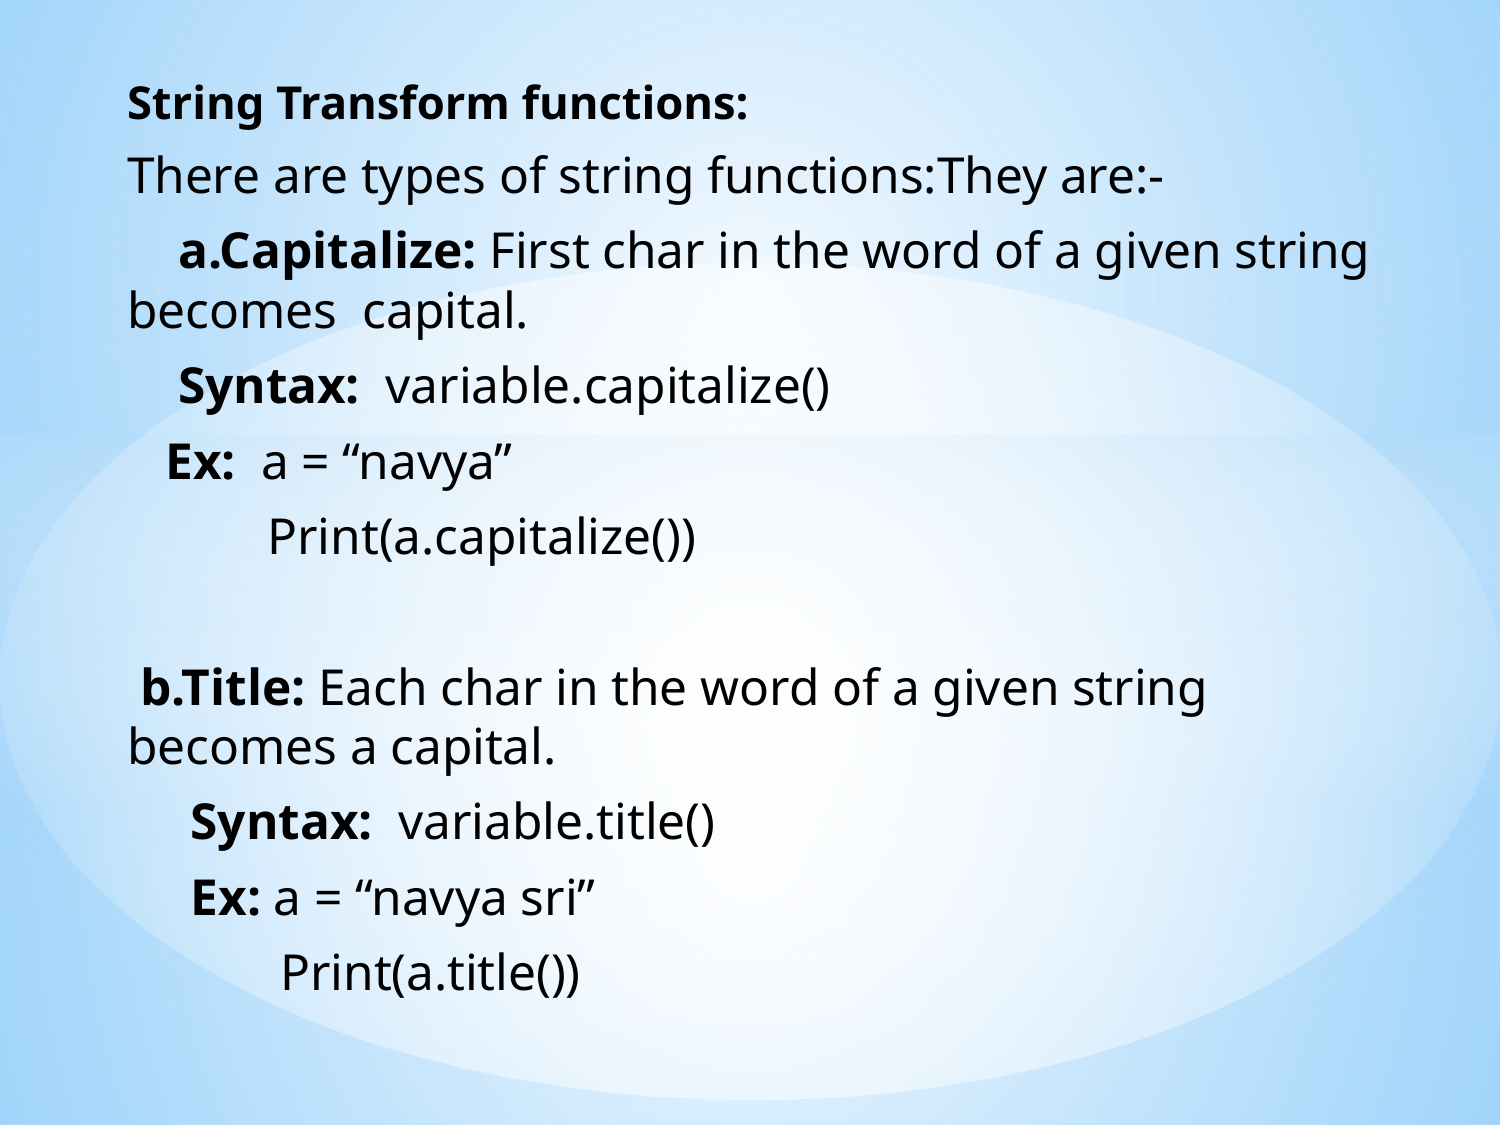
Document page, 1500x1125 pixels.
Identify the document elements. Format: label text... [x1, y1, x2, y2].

subtitle String Transform functions: There are types of string functions:They are:- a.Capitalize: First char in the word of a given string becomes capital. Syntax: variable.capitalize() Ex: a = “navya” Print(a.capitalize()) b.Title: Each char in the word of a given string becomes a capital. Syntax: variable.title() Ex: a = “navya sri” Print(a.title()) [112, 66, 1400, 1012]
